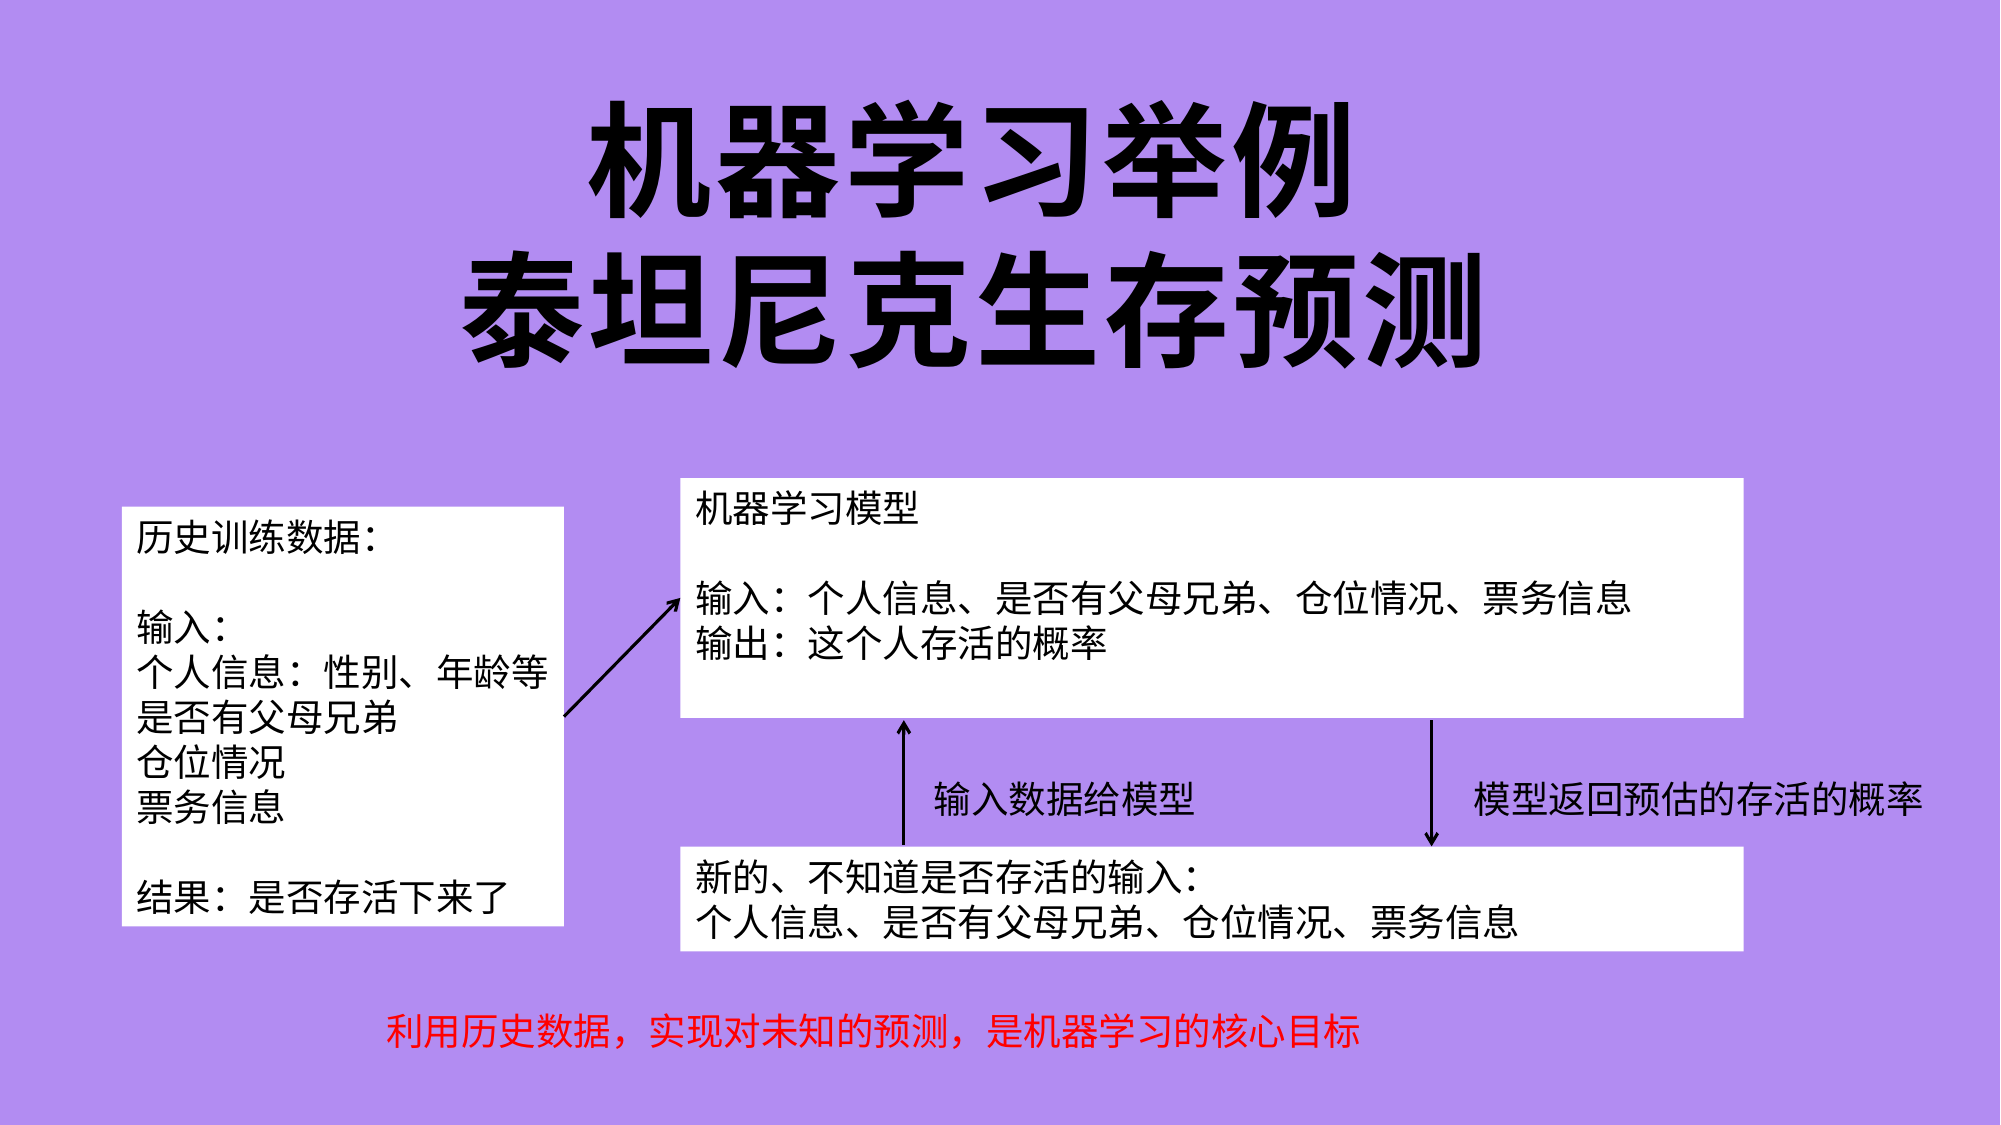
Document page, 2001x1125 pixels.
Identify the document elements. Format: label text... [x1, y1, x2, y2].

title 机器学习举例 泰坦尼克生存预测 [76, 88, 1867, 377]
text_box 模型返回预估的存活的概率 [1458, 768, 1939, 829]
text_box 利用历史数据，实现对未知的预测，是机器学习的核心目标 [371, 1000, 1377, 1061]
text_box 输入数据给模型 [918, 768, 1211, 829]
text_box 历史训练数据： 输入： 个人信息：性别、年龄等 是否有父母兄弟 仓位情况 票务信息 结果：是否存活下来了 [121, 506, 564, 927]
text_box 新的、不知道是否存活的输入： 个人信息、是否有父母兄弟、仓位情况、票务信息 [680, 846, 1744, 952]
text_box 机器学习模型 输入：个人信息、是否有父母兄弟、仓位情况、票务信息 输出：这个人存活的概率 [680, 478, 1744, 718]
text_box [564, 599, 681, 719]
